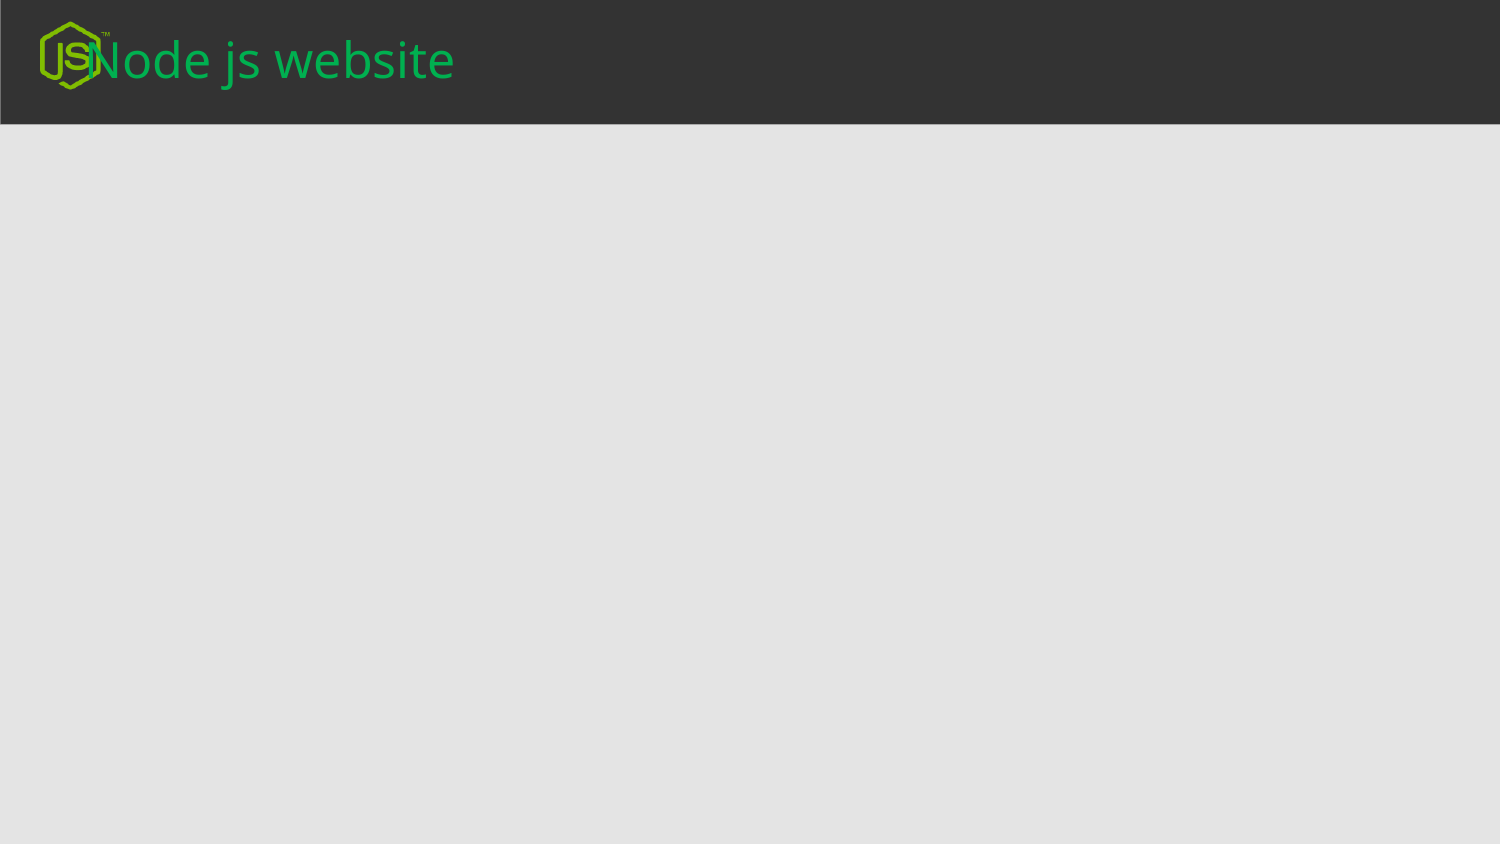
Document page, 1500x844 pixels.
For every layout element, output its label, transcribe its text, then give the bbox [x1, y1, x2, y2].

picture [0, 0, 1500, 844]
text_box Node js website [69, 21, 472, 96]
